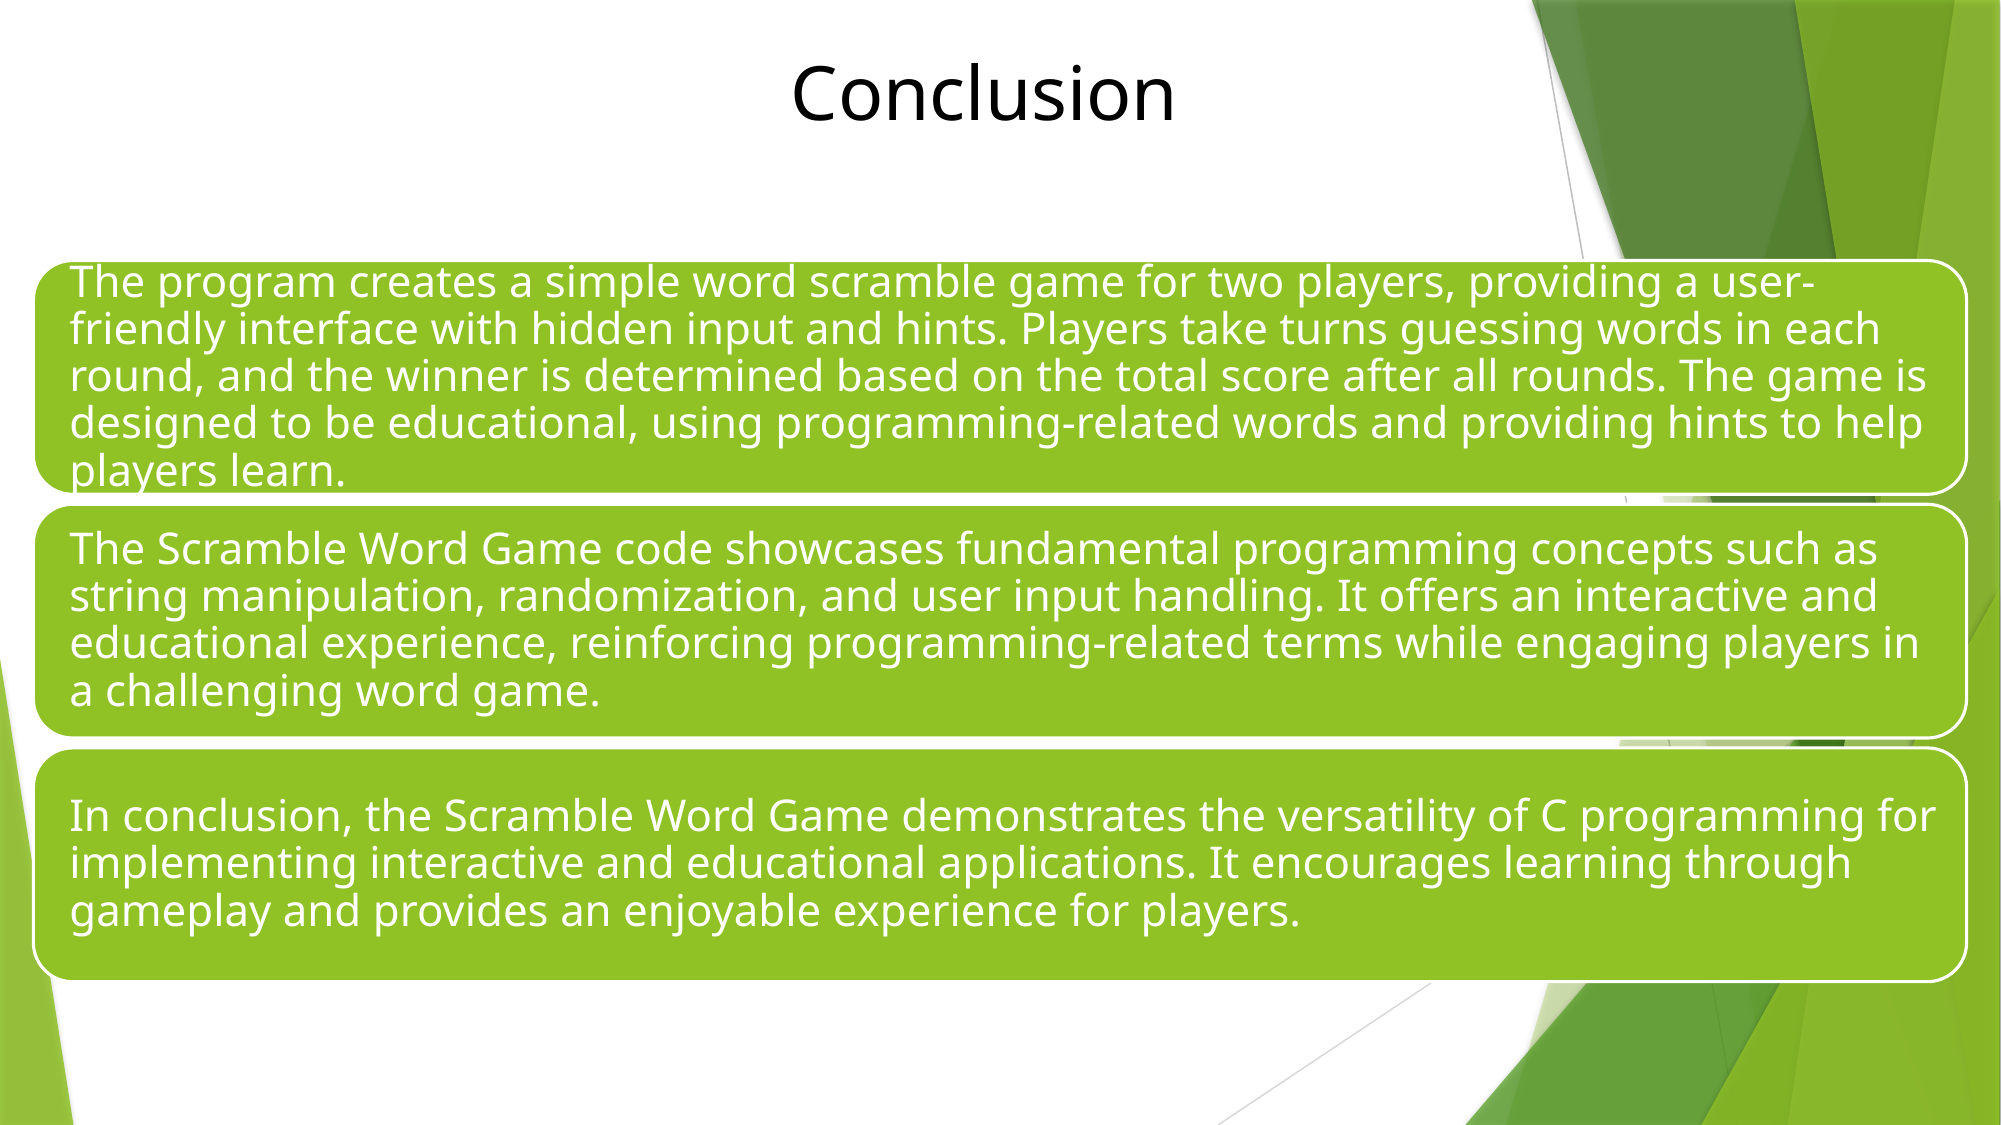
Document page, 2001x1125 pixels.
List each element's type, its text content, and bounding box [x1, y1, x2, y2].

title Conclusion [108, 37, 1860, 152]
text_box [32, 154, 1968, 1088]
